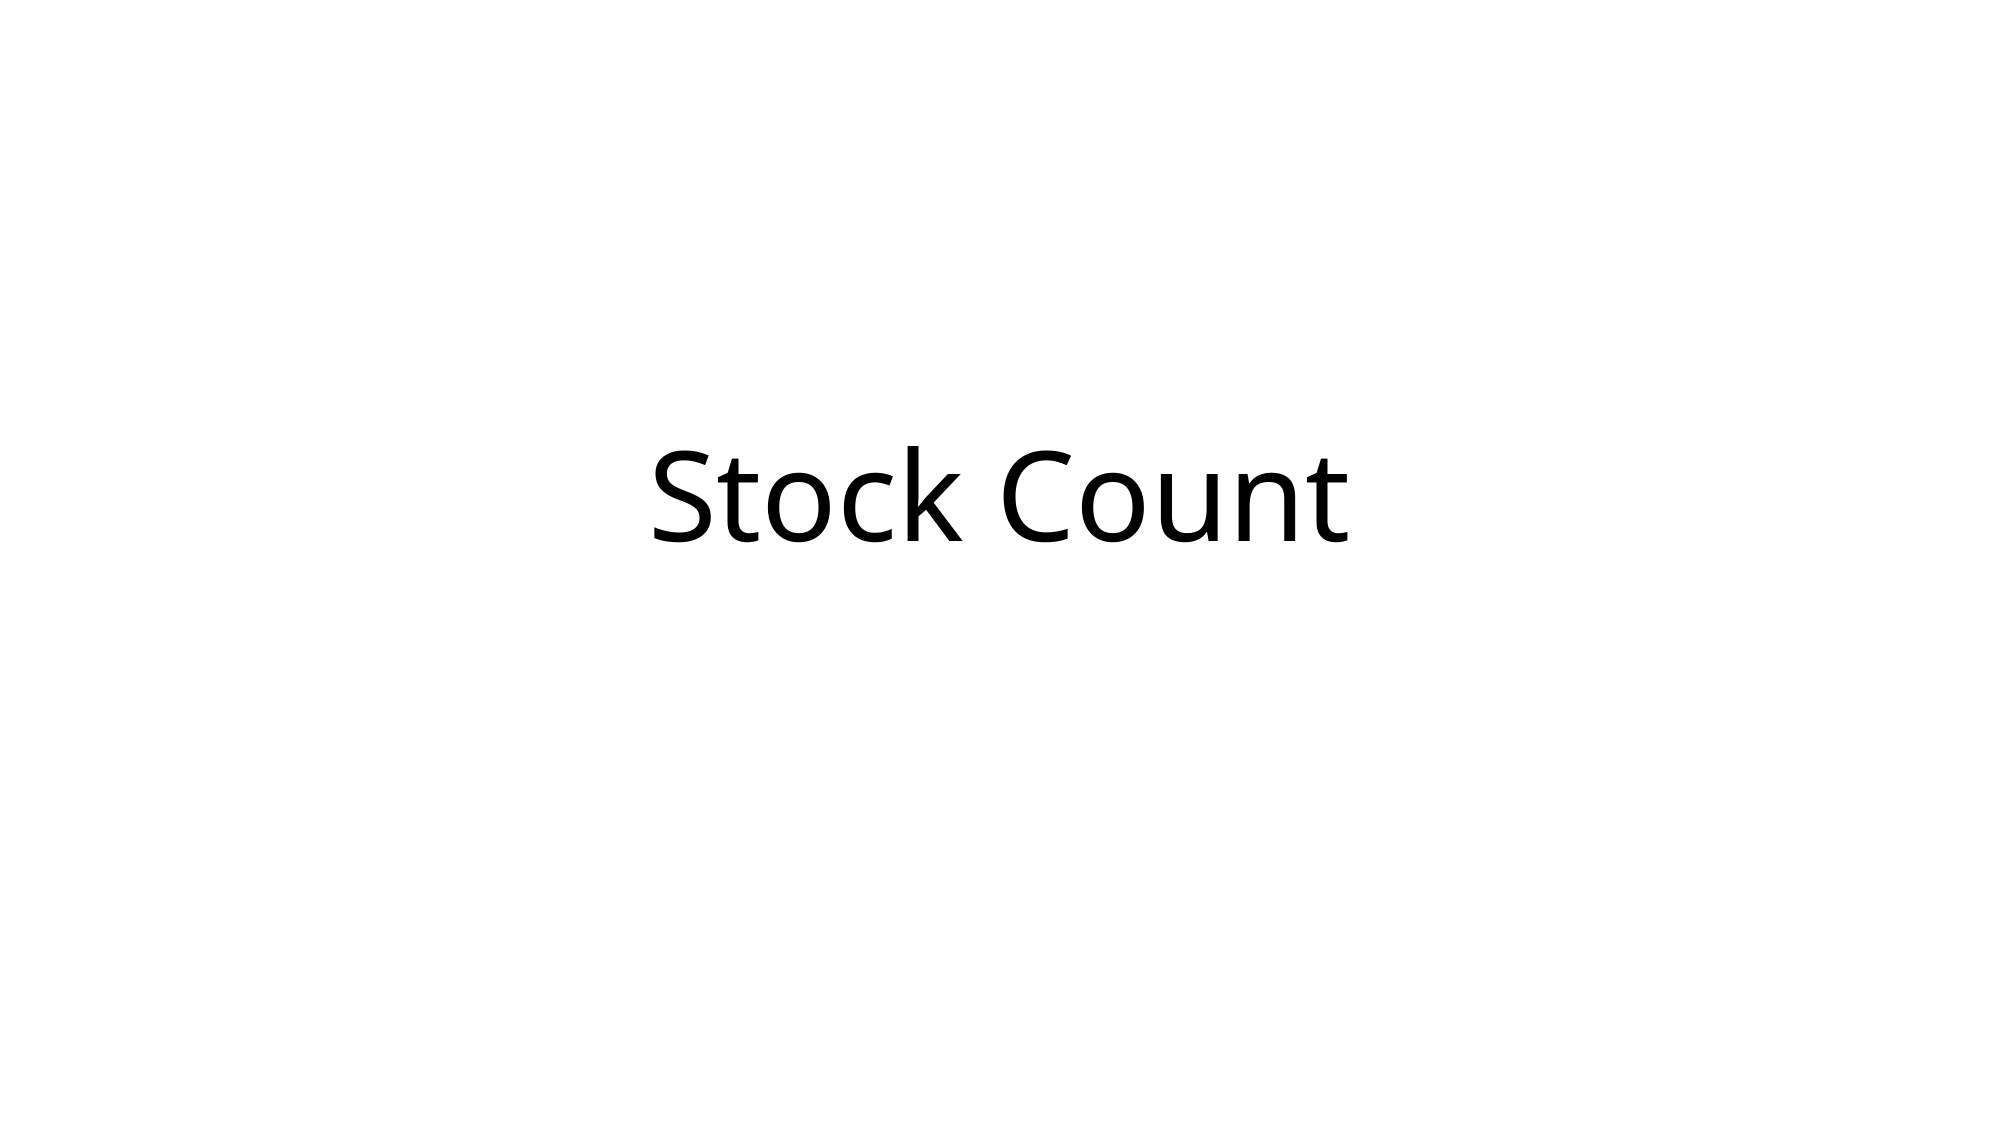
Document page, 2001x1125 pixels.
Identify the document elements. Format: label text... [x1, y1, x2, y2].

title Stock Count [249, 184, 1750, 576]
